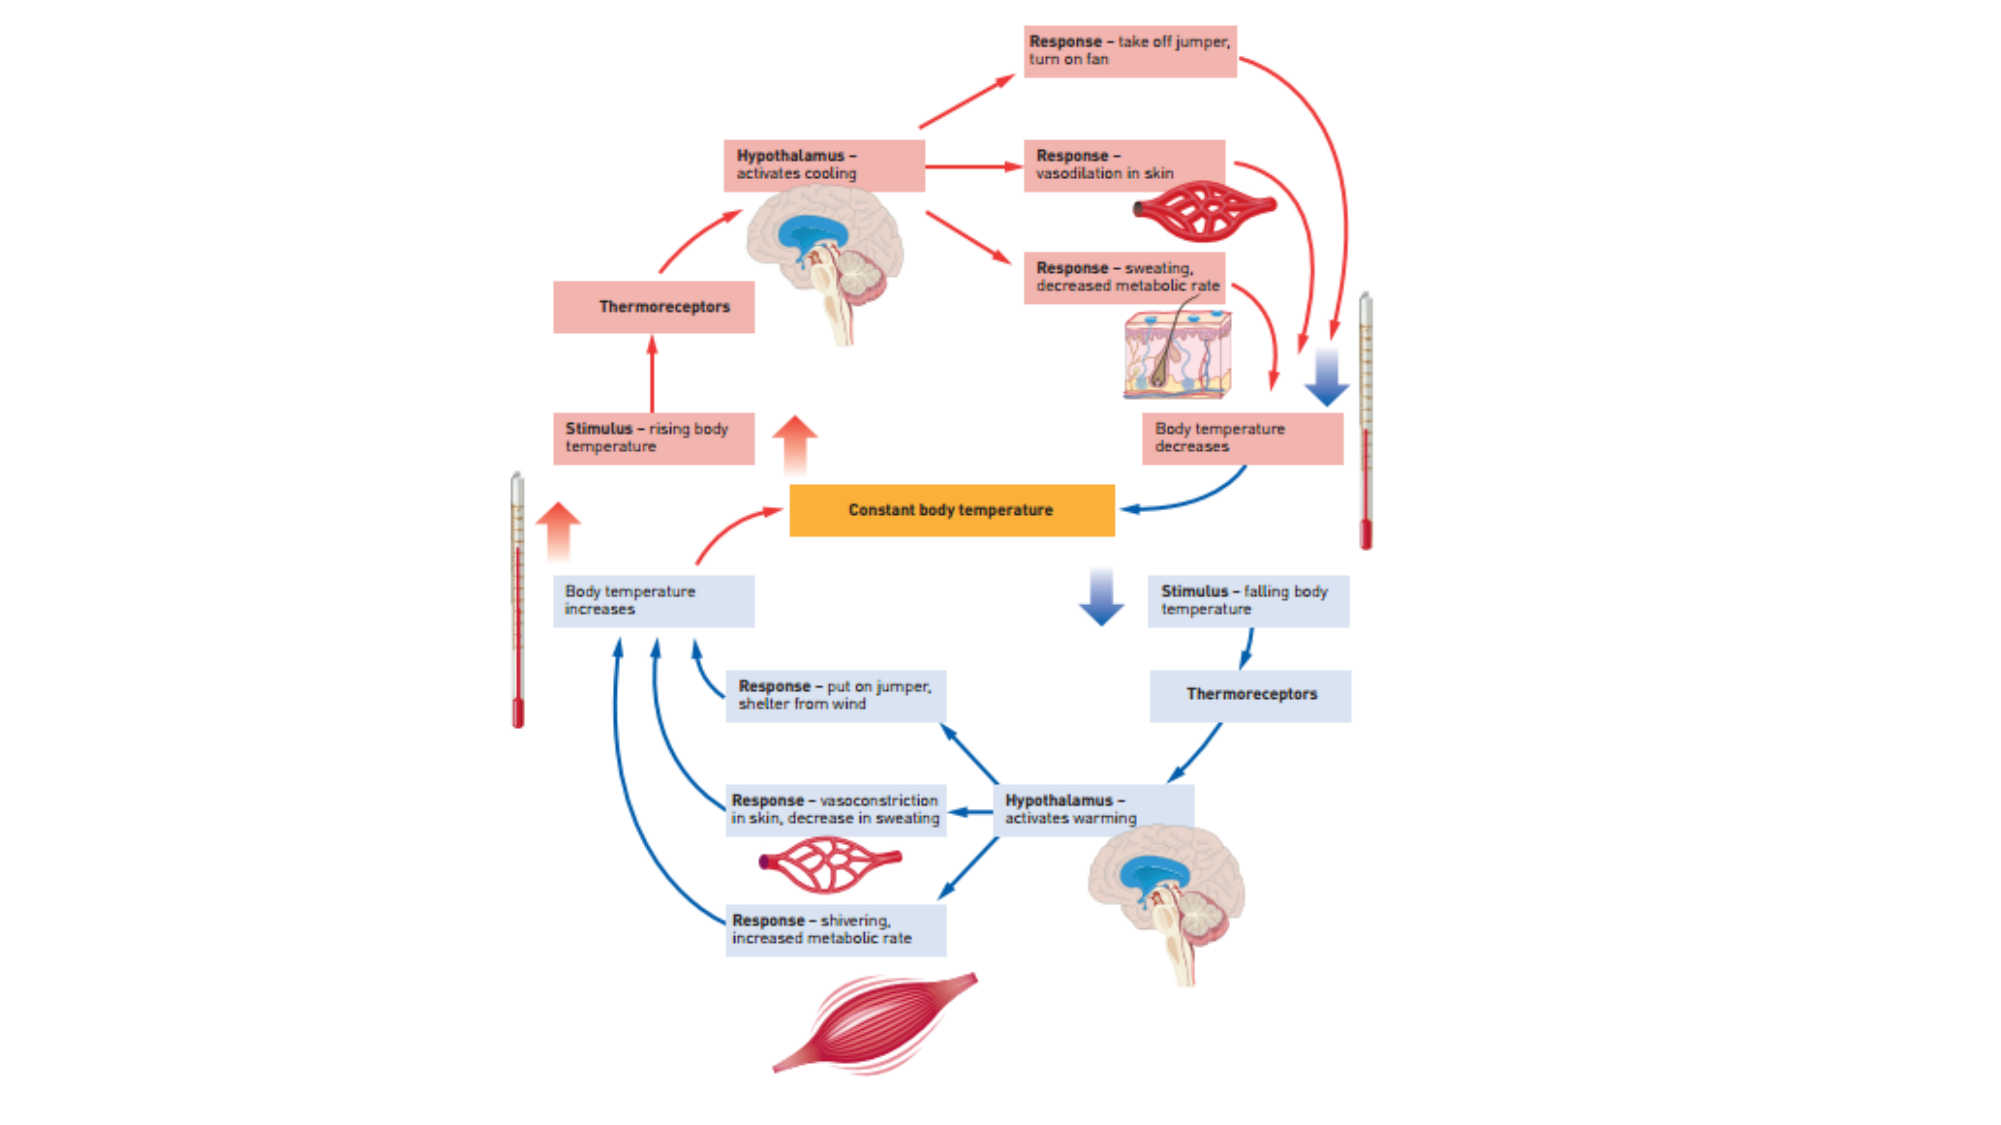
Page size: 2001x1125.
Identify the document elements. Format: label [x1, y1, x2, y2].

picture [397, 0, 1414, 1089]
